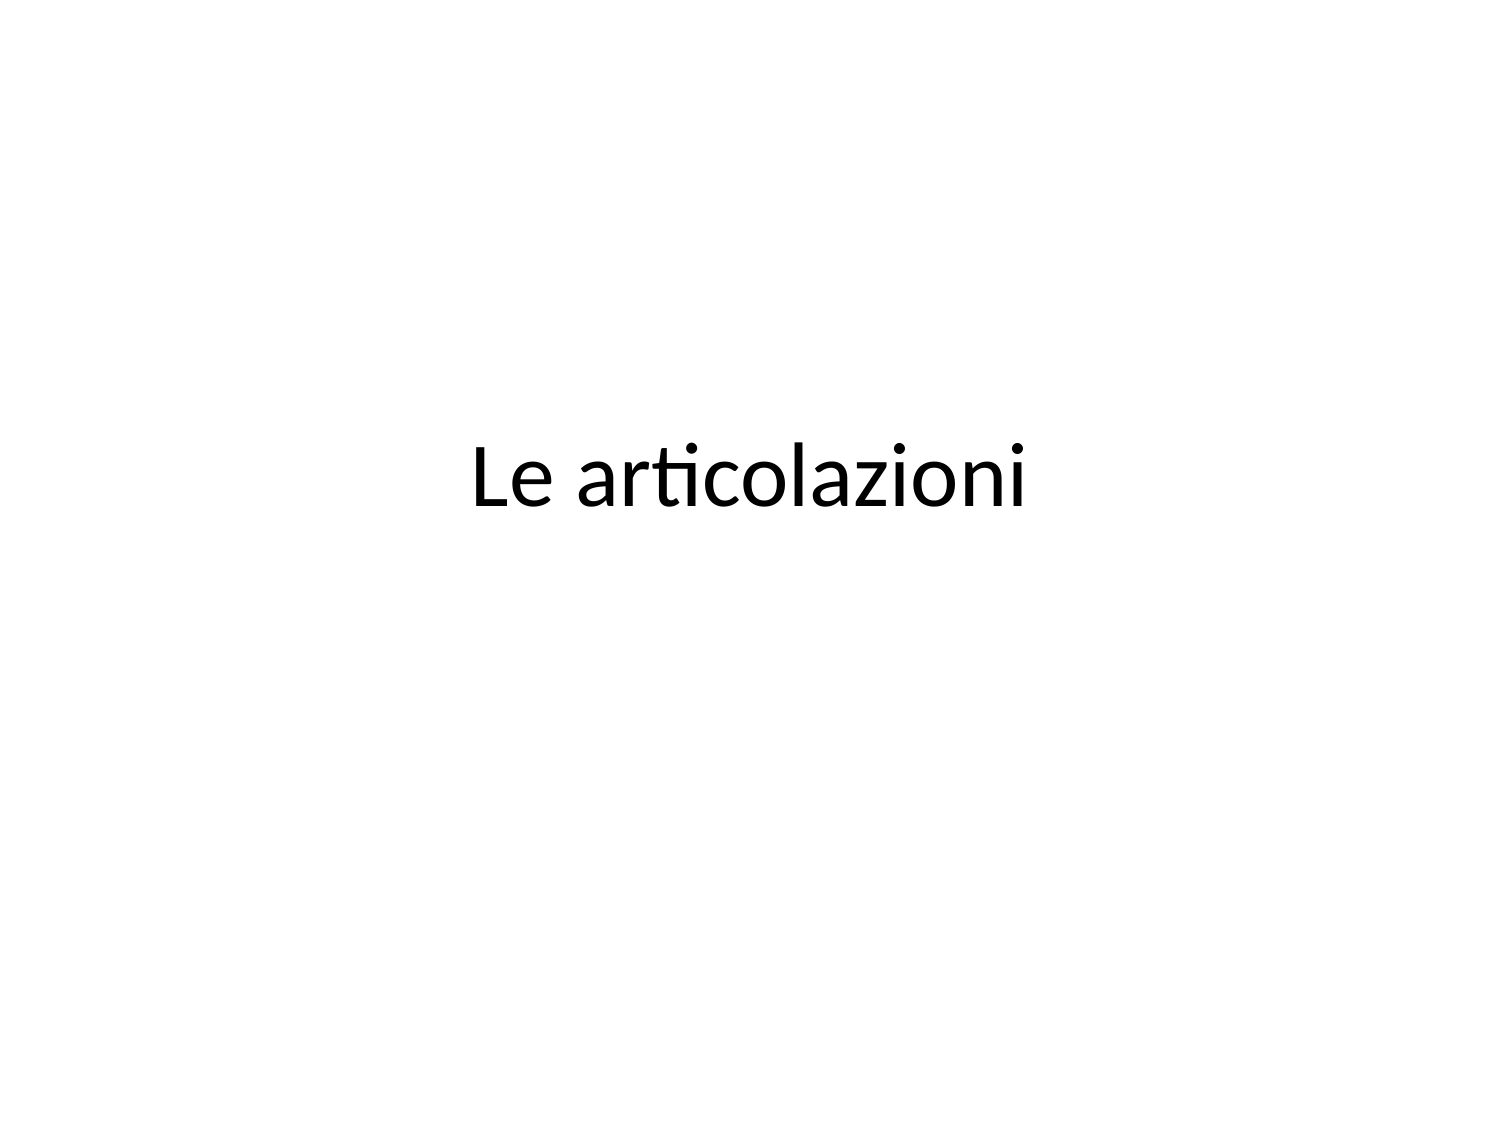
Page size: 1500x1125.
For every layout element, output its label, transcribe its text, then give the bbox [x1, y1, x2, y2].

title Le articolazioni [112, 349, 1388, 591]
